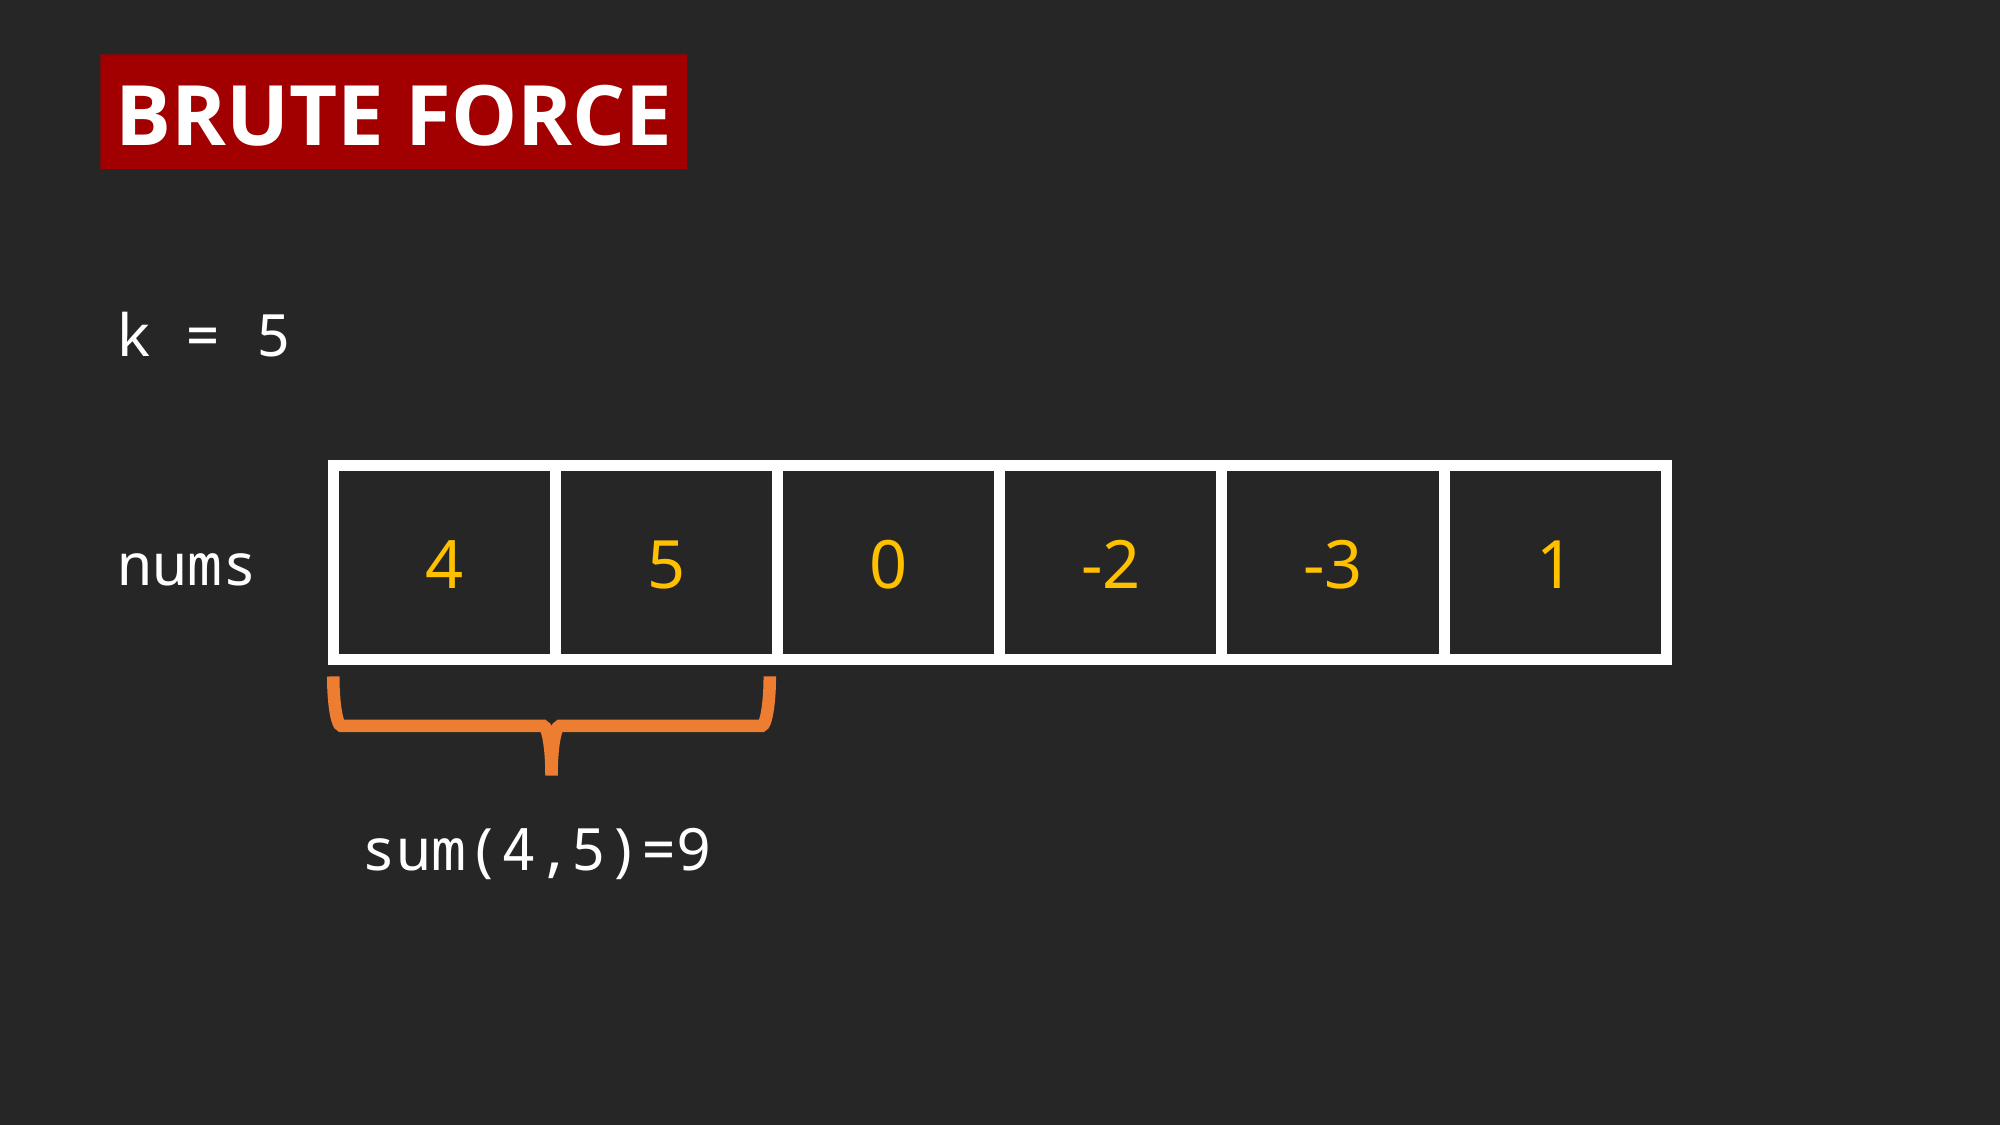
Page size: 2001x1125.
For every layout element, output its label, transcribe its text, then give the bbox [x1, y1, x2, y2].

table_header 5 [561, 471, 772, 654]
text_box nums [102, 519, 273, 605]
text_box k = 5 [101, 290, 306, 376]
table_header 1 [1450, 471, 1661, 654]
table_header -3 [1227, 471, 1439, 654]
text_box sum(4,5)=9 [250, 804, 821, 890]
table_header -2 [1005, 471, 1216, 654]
table_header 4 [339, 471, 550, 654]
table_header 0 [783, 471, 994, 654]
text_box [332, 676, 771, 776]
text_box BRUTE FORCE [100, 54, 687, 170]
